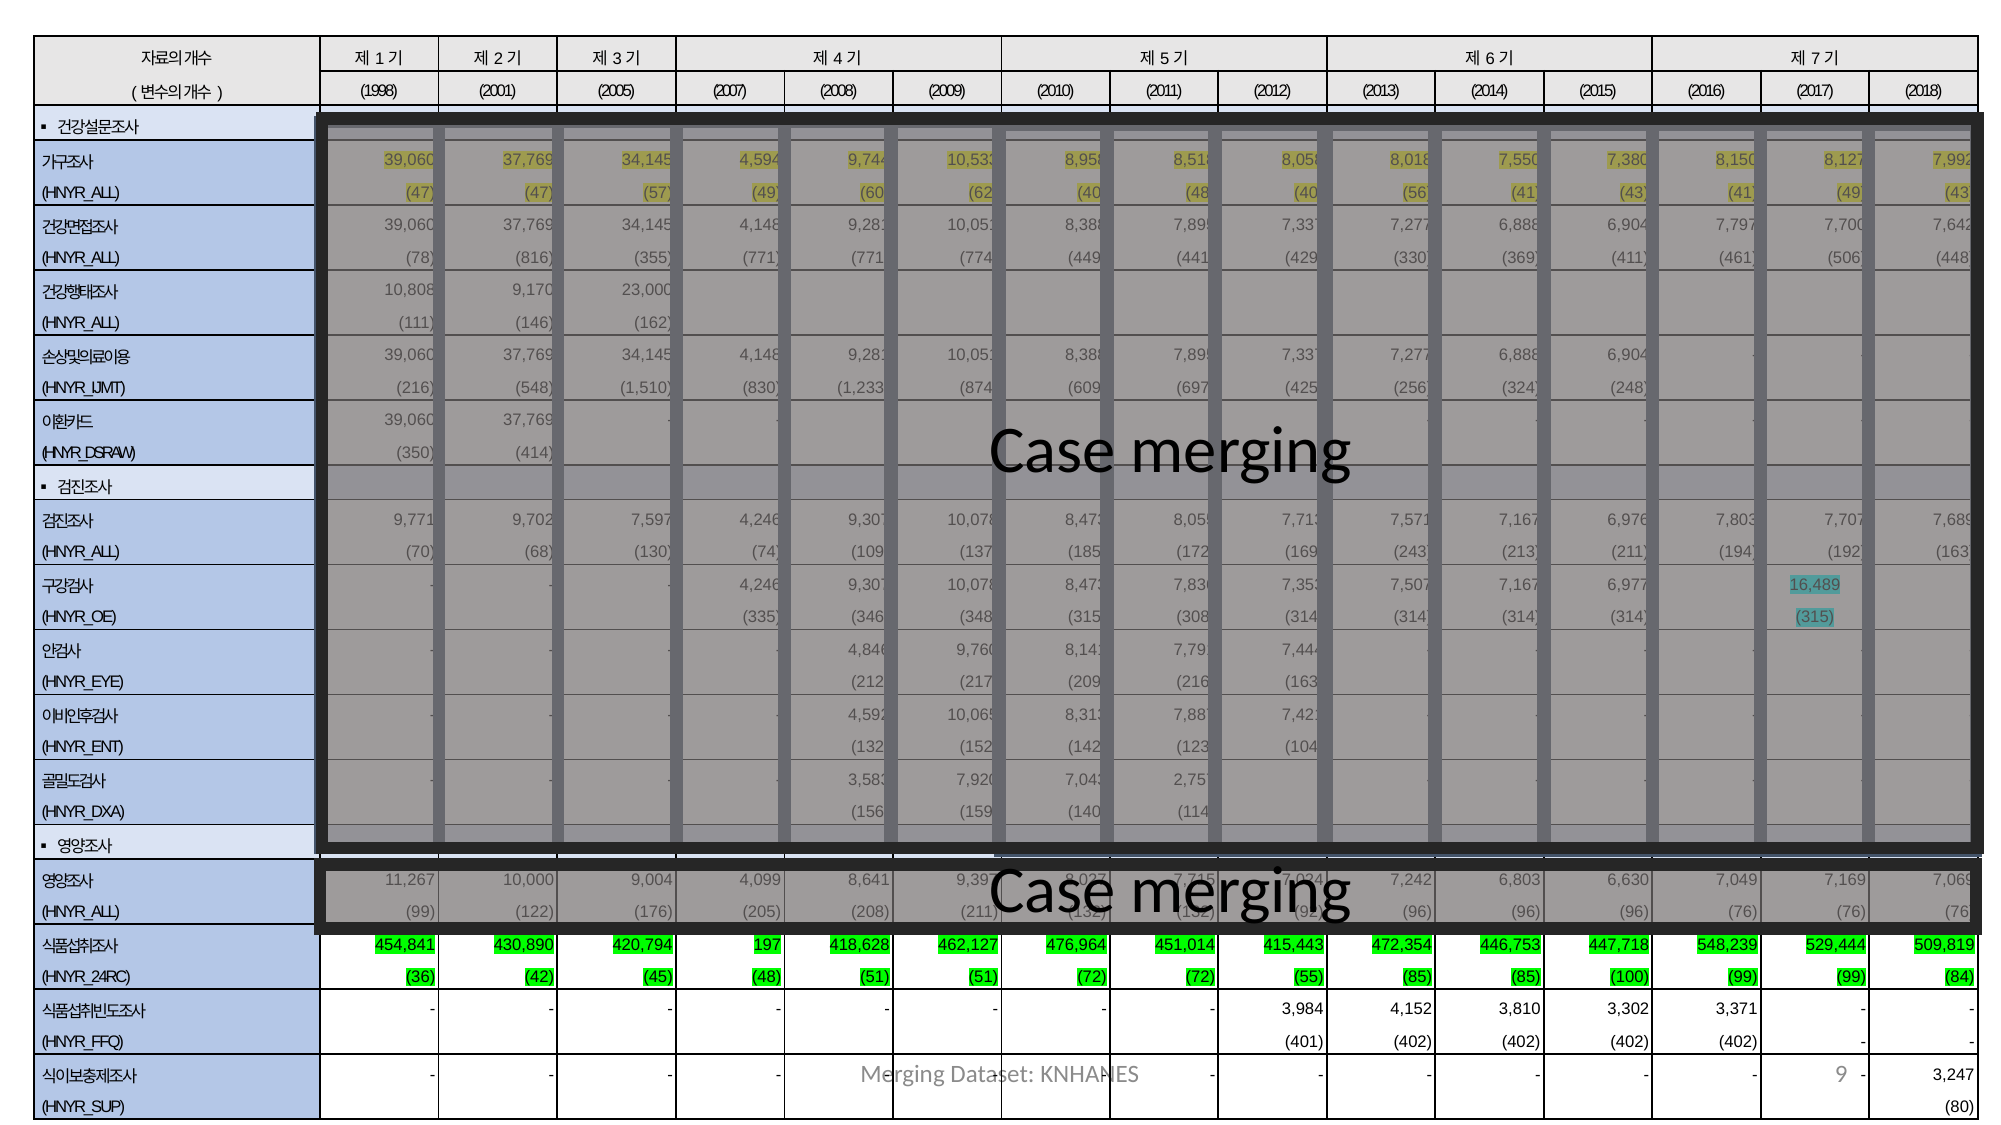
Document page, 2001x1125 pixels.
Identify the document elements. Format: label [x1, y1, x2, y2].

table_cell [1436, 106, 1543, 117]
table_cell [894, 106, 1001, 117]
table_cell [1870, 852, 1977, 858]
table_cell [1762, 860, 1868, 864]
table_cell [439, 106, 556, 117]
table_cell [1500, 860, 1543, 864]
table_cell [1653, 106, 1760, 117]
table_cell [1762, 1055, 1868, 1118]
table_cell [1545, 852, 1651, 858]
table_cell [1328, 934, 1434, 988]
table_cell [1500, 852, 1543, 858]
table_header [558, 37, 675, 70]
table_cell [558, 930, 675, 988]
table_cell [1436, 930, 1543, 988]
table_cell [1545, 1055, 1651, 1118]
table_cell [1870, 72, 1977, 104]
table_cell [894, 72, 1001, 104]
table_cell [1653, 990, 1760, 1053]
table_cell [1328, 1055, 1434, 1118]
table_cell [1328, 990, 1434, 1053]
table_cell [558, 990, 675, 1053]
text_box [319, 117, 1979, 934]
table_cell [1002, 106, 1109, 117]
table_cell [1870, 1055, 1977, 1118]
table_cell [35, 500, 319, 564]
table_cell [1545, 930, 1651, 988]
table_cell [439, 860, 556, 864]
table_cell [1762, 106, 1868, 117]
table_cell [1762, 990, 1868, 1053]
table_cell [677, 990, 784, 1053]
table_cell [439, 849, 556, 858]
table_cell [1653, 1055, 1760, 1118]
table_cell [1653, 930, 1760, 988]
table_cell [1870, 990, 1977, 1053]
table_cell [35, 925, 319, 988]
table_cell [1002, 1055, 1109, 1118]
table_header [1653, 37, 1977, 70]
table_cell [1219, 72, 1326, 104]
table_cell [1436, 72, 1543, 104]
table_header [1002, 37, 1326, 70]
table_cell [677, 930, 784, 988]
table_cell [35, 825, 319, 858]
table_cell [439, 72, 556, 104]
table_cell [35, 206, 319, 269]
table_cell [785, 106, 892, 117]
table_cell [894, 1055, 1001, 1118]
table_cell [1111, 990, 1217, 1053]
table_header [439, 37, 556, 70]
table_cell [35, 336, 319, 399]
table_cell [1328, 106, 1434, 117]
table_cell [1870, 860, 1977, 864]
table_cell [1002, 72, 1109, 104]
table_cell [1219, 1055, 1326, 1118]
table_cell [1762, 930, 1868, 988]
table_cell [677, 72, 784, 104]
table_header [1328, 37, 1651, 70]
table_cell [439, 1055, 556, 1118]
table_cell [321, 1055, 438, 1118]
table_cell [35, 141, 319, 204]
table_cell [1219, 106, 1326, 117]
table_cell [1545, 72, 1651, 104]
table_cell [439, 990, 556, 1053]
table_cell [677, 860, 784, 864]
table_cell [1436, 1055, 1543, 1118]
table_cell [785, 860, 843, 864]
table_cell [1653, 860, 1760, 864]
table_cell [677, 849, 784, 858]
table_cell [1219, 934, 1326, 988]
table_cell [35, 860, 319, 923]
table_cell [439, 930, 556, 988]
table_cell [1653, 852, 1760, 858]
table_cell [677, 1055, 784, 1118]
table_cell [785, 930, 892, 988]
table_cell [558, 1055, 675, 1118]
table_cell [785, 990, 892, 1053]
table_cell [1436, 990, 1543, 1053]
table_cell [1653, 72, 1760, 104]
table_cell [35, 630, 319, 694]
table_cell [894, 990, 1001, 1053]
table_cell [35, 1055, 319, 1118]
table_cell [1111, 72, 1217, 104]
table_cell [35, 990, 319, 1053]
table_cell [35, 271, 319, 334]
table_cell [558, 106, 675, 117]
table_cell [558, 849, 675, 858]
table_cell [321, 849, 438, 858]
table_cell [1328, 72, 1434, 104]
table_cell [1111, 1055, 1217, 1118]
table_cell [1545, 990, 1651, 1053]
table_cell [1111, 106, 1217, 117]
table_cell [35, 106, 319, 139]
table_cell [1762, 72, 1868, 104]
table_cell [1545, 106, 1651, 117]
table_header [677, 37, 1001, 70]
table_cell [321, 930, 438, 988]
table_cell [321, 990, 438, 1053]
table_cell [35, 565, 319, 629]
table_cell [321, 72, 438, 104]
table_cell [321, 860, 438, 864]
table_cell [35, 466, 319, 499]
table_cell [1002, 990, 1109, 1053]
table_cell [894, 934, 1001, 988]
table_cell [1002, 934, 1109, 988]
table_cell [785, 849, 843, 858]
table_cell [1762, 852, 1868, 858]
table_cell [785, 72, 892, 104]
table_cell [1219, 990, 1326, 1053]
table_cell [1111, 934, 1217, 988]
table_cell [321, 106, 438, 117]
table_cell [35, 401, 319, 464]
table_header [35, 37, 319, 71]
table_cell [1545, 860, 1651, 864]
table_cell [1870, 106, 1977, 117]
table_cell [677, 106, 784, 117]
table_cell [35, 71, 319, 104]
table_cell [558, 860, 675, 864]
table_cell [785, 1055, 892, 1118]
table_cell [558, 72, 675, 104]
table_cell [1870, 930, 1977, 988]
table_cell [35, 695, 319, 759]
table_cell [35, 760, 319, 824]
table_header [321, 37, 438, 70]
